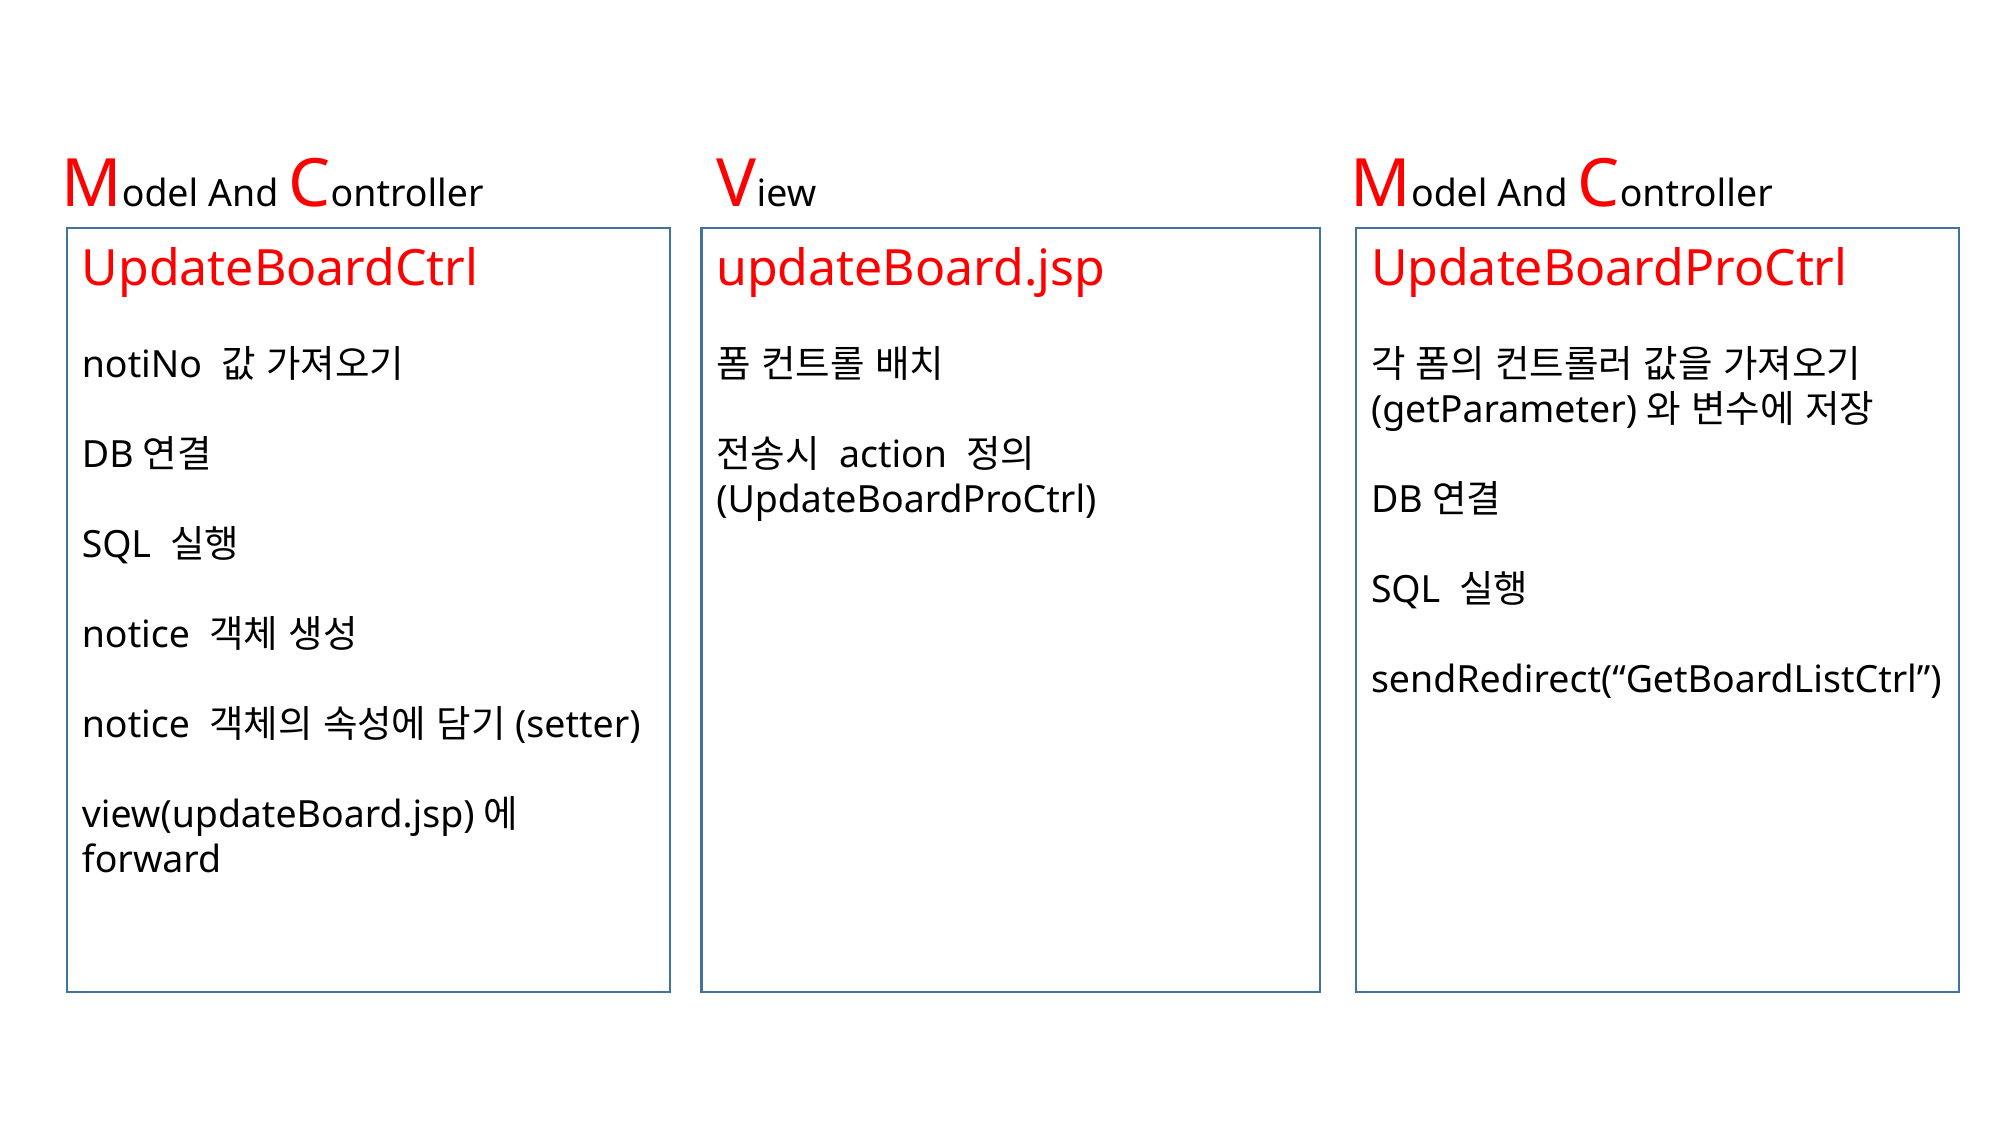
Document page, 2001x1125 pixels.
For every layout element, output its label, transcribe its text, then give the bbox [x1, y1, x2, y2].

text_box updateBoard.jsp 폼 컨트롤 배치 전송시 action 정의 (UpdateBoardProCtrl) [700, 227, 1321, 993]
text_box View [701, 132, 832, 228]
text_box Model And Controller [1335, 132, 1788, 228]
text_box UpdateBoardProCtrl 각 폼의 컨트롤러 값을 가져오기 (getParameter)와 변수에 저장 DB연결 SQL 실행 sendRedirect(“GetBoardListCtrl”) [1355, 227, 1960, 993]
text_box Model And Controller [46, 132, 499, 228]
text_box UpdateBoardCtrl notiNo 값 가져오기 DB연결 SQL 실행 notice 객체 생성 notice 객체의 속성에 담기(setter) view(updateBoard.jsp)에 forward [66, 227, 671, 993]
